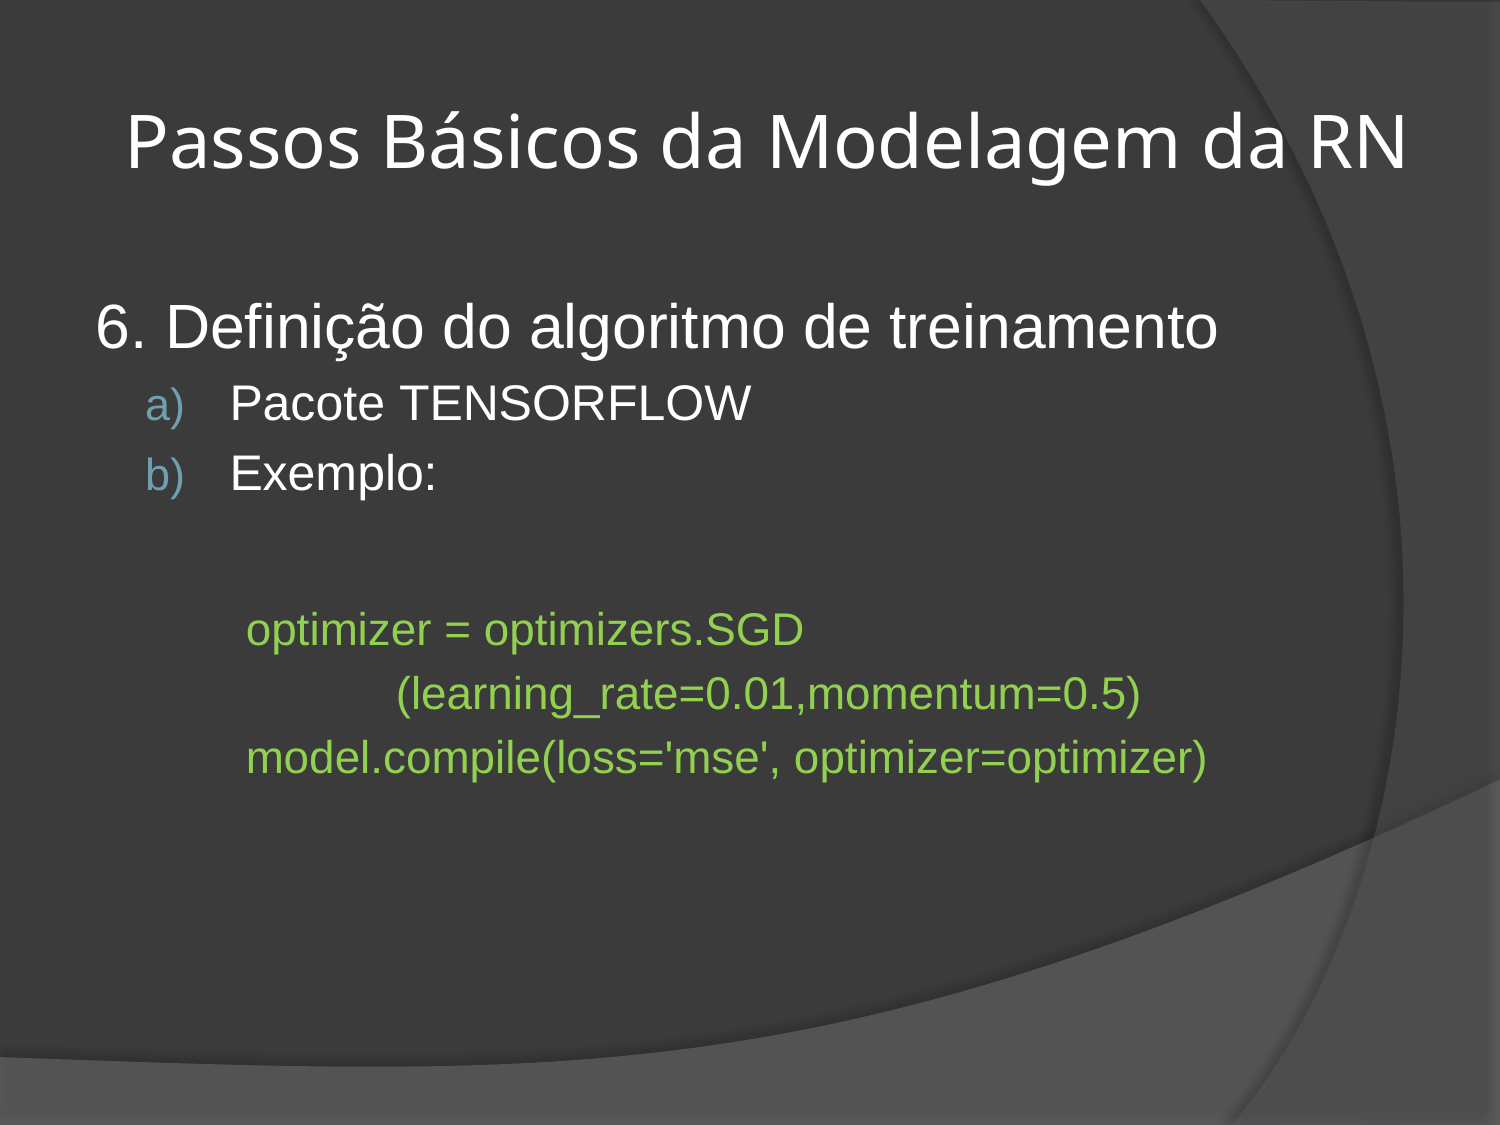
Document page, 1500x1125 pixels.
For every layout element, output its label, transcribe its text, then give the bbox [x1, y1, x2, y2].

title Passos Básicos da Modelagem da RN [75, 45, 1418, 233]
list 6. Definição do algoritmo de treinamento Pacote TENSoRFLoW Exemplo: optimizer = optimizers.SGD (learning_rate=0.01,momentum=0.5) model.compile(loss='mse', optimizer=optimizer) [75, 243, 1424, 1071]
